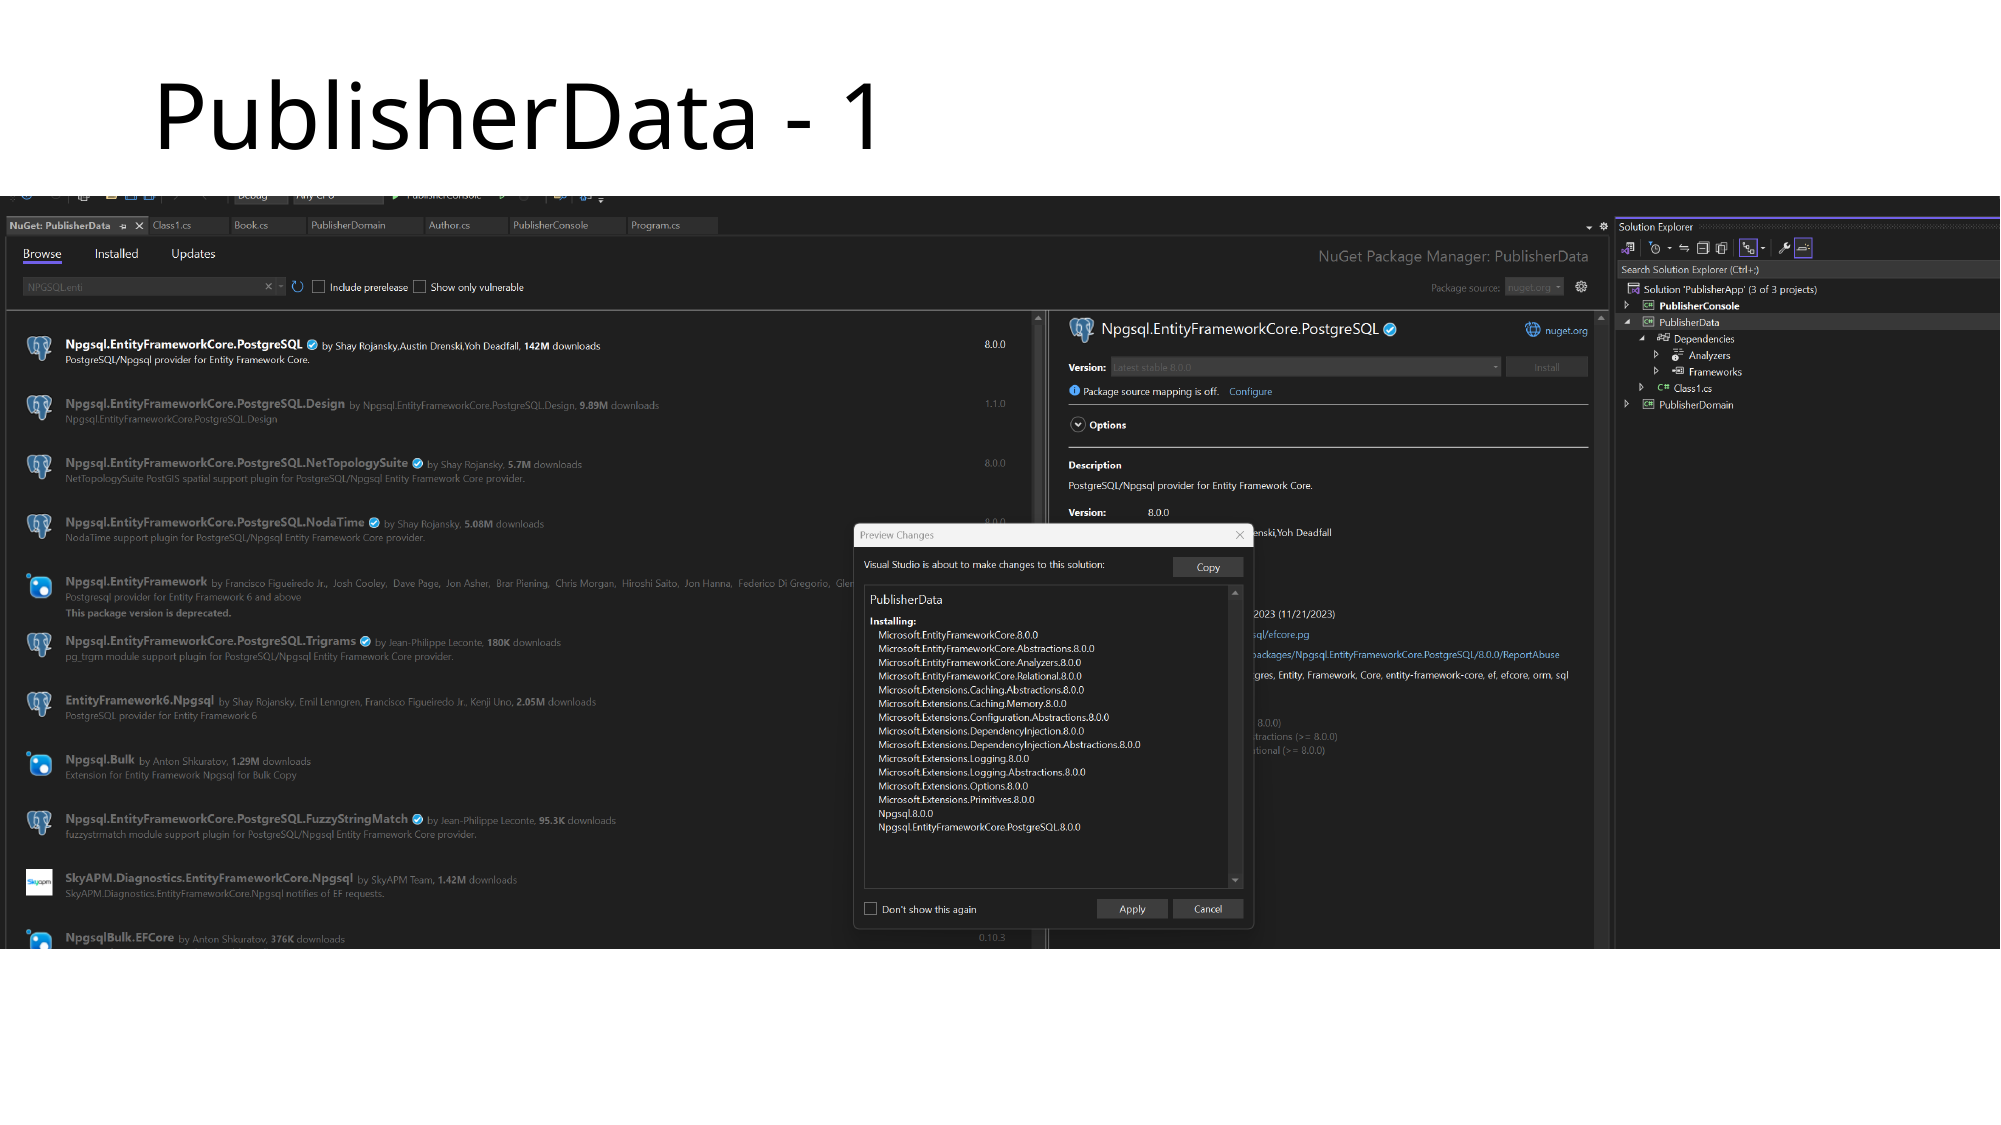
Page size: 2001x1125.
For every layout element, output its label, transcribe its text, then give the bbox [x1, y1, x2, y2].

title PublisherData - 1 [137, 59, 1863, 180]
picture [0, 196, 2000, 949]
